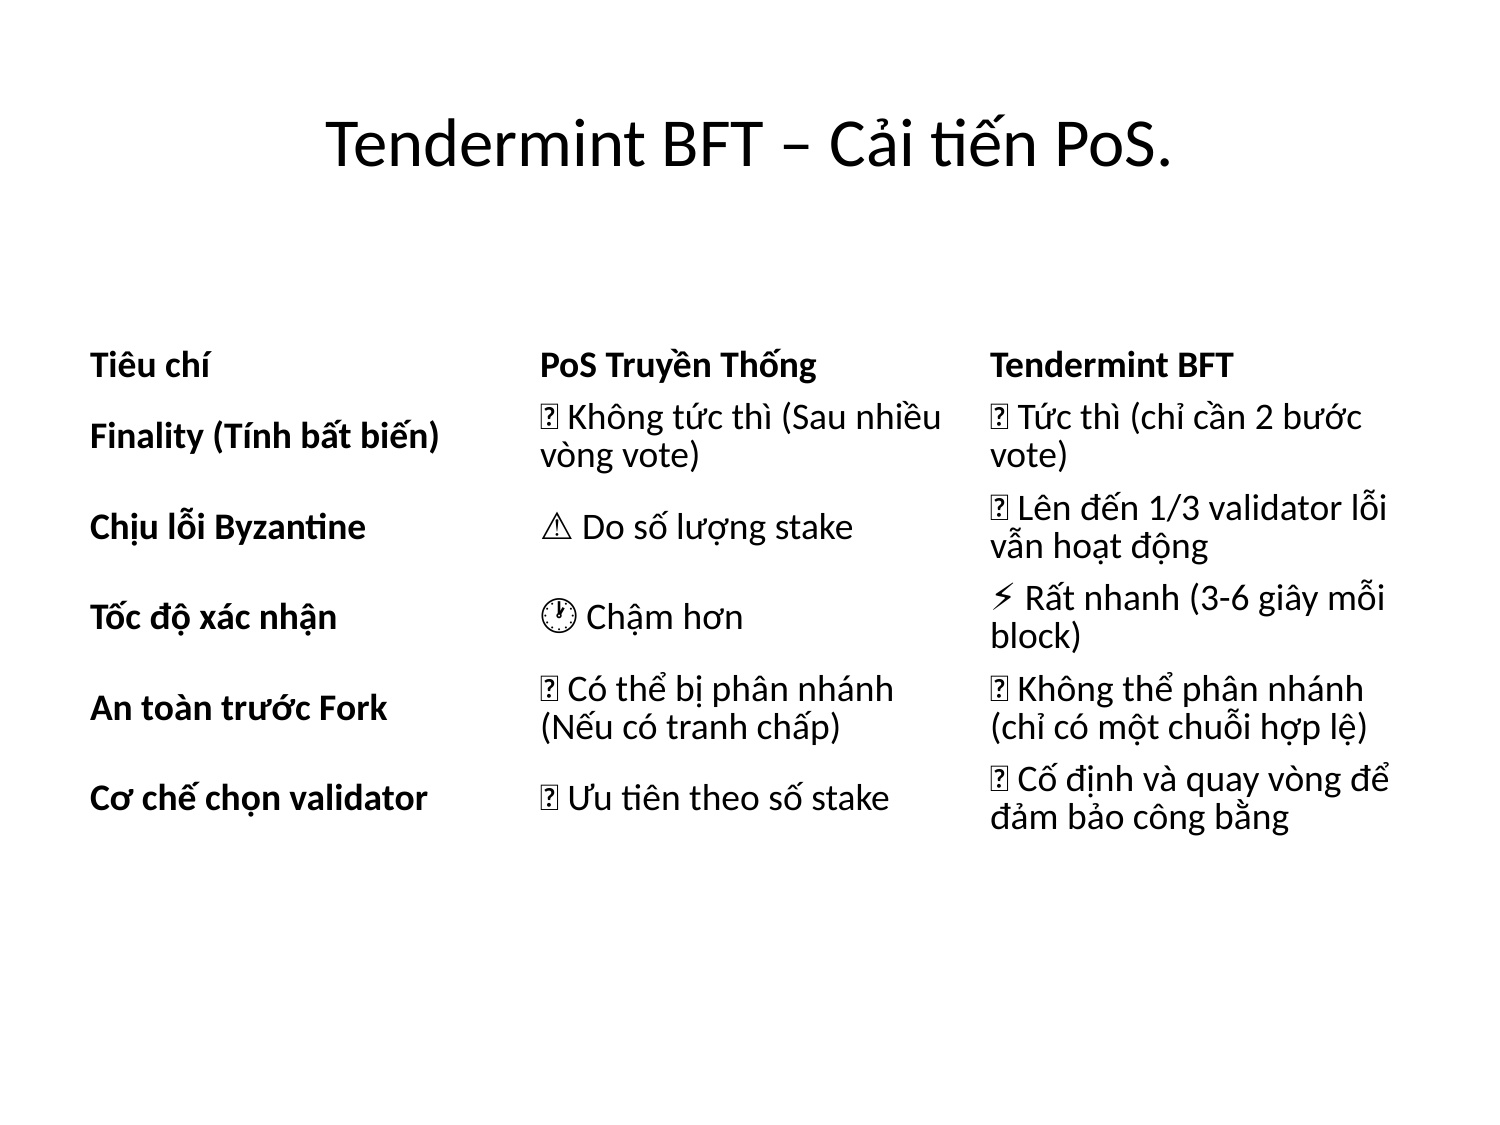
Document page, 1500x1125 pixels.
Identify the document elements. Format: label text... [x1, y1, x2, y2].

table_cell An toàn trước Fork [75, 666, 525, 756]
table_header Tiêu chí [75, 341, 525, 394]
table_cell 🎯 Cố định và quay vòng để đảm bảo công bằng [975, 756, 1425, 847]
table_cell ✅ Tức thì (chỉ cần 2 bước vote) [975, 394, 1425, 485]
table_cell ❌ Không tức thì (Sau nhiều vòng vote) [525, 394, 975, 485]
table_cell Tốc độ xác nhận [75, 575, 525, 666]
table_cell ❌ Có thể bị phân nhánh (Nếu có tranh chấp) [525, 666, 975, 756]
table_cell ⚠️ Do số lượng stake [525, 485, 975, 575]
table_cell Cơ chế chọn validator [75, 756, 525, 847]
table_cell Finality (Tính bất biến) [75, 394, 525, 485]
table_cell Chịu lỗi Byzantine [75, 485, 525, 575]
table_header PoS Truyền Thống [525, 341, 975, 394]
table_cell ✅ Không thể phân nhánh (chỉ có một chuỗi hợp lệ) [975, 666, 1425, 756]
table_cell 🔀 Ưu tiên theo số stake [525, 756, 975, 847]
title Tendermint BFT – Cải tiến PoS. [75, 45, 1425, 233]
table_cell 🕐 Chậm hơn [525, 575, 975, 666]
table_header Tendermint BFT [975, 341, 1425, 394]
table_cell ⚡ Rất nhanh (3-6 giây mỗi block) [975, 575, 1425, 666]
table_cell ✅ Lên đến 1/3 validator lỗi vẫn hoạt động [975, 485, 1425, 575]
